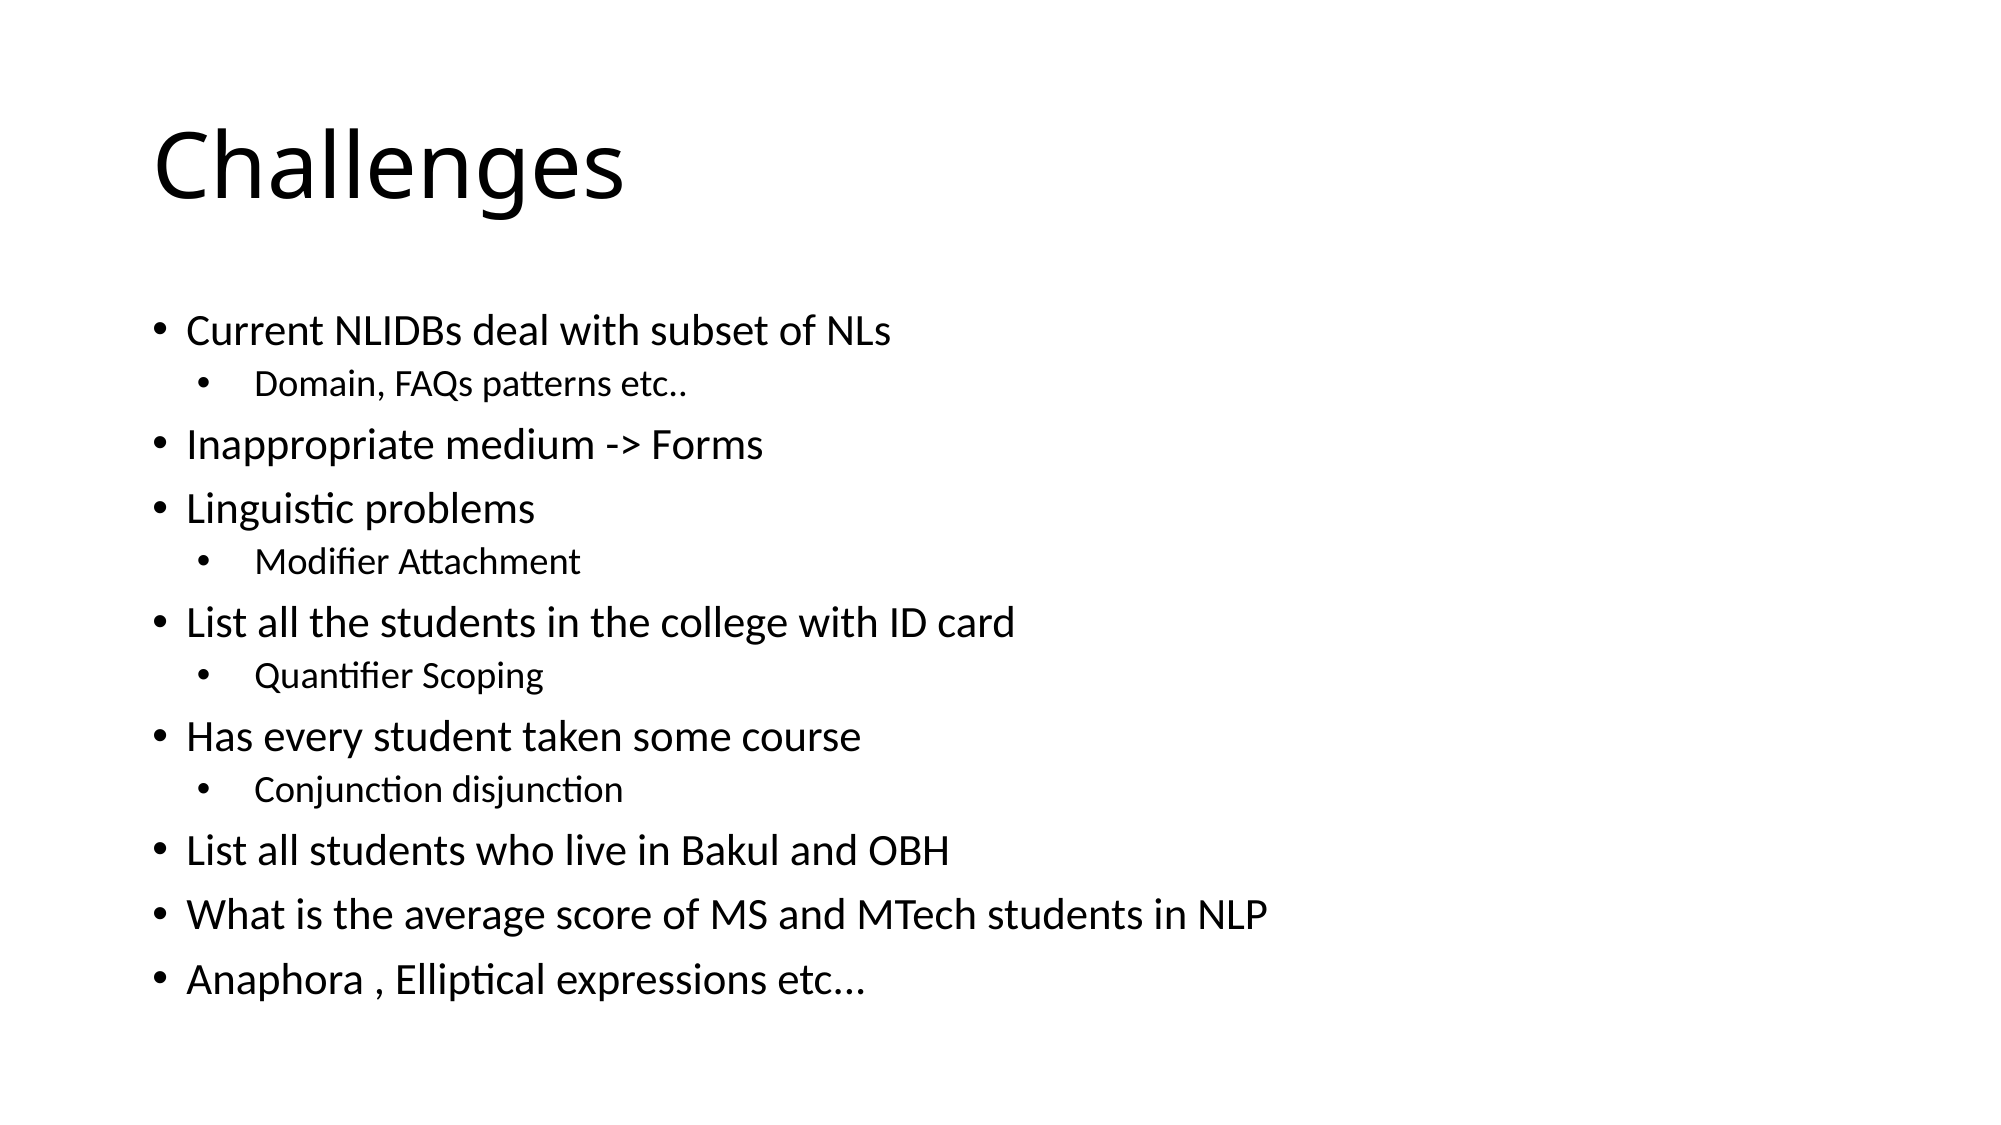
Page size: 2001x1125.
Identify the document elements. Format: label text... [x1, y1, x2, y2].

title Challenges [137, 59, 1863, 278]
list Current NLIDBs deal with subset of NLs Domain, FAQs patterns etc.. Inappropriate medium -> Forms Linguistic problems Modifier Attachment List all the students in the college with ID card Quantifier Scoping Has every student taken some course Conjunction disjunction List all students who live in Bakul and OBH What is the average score of MS and MTech students in NLP Anaphora , Elliptical expressions etc... [137, 299, 1863, 1014]
